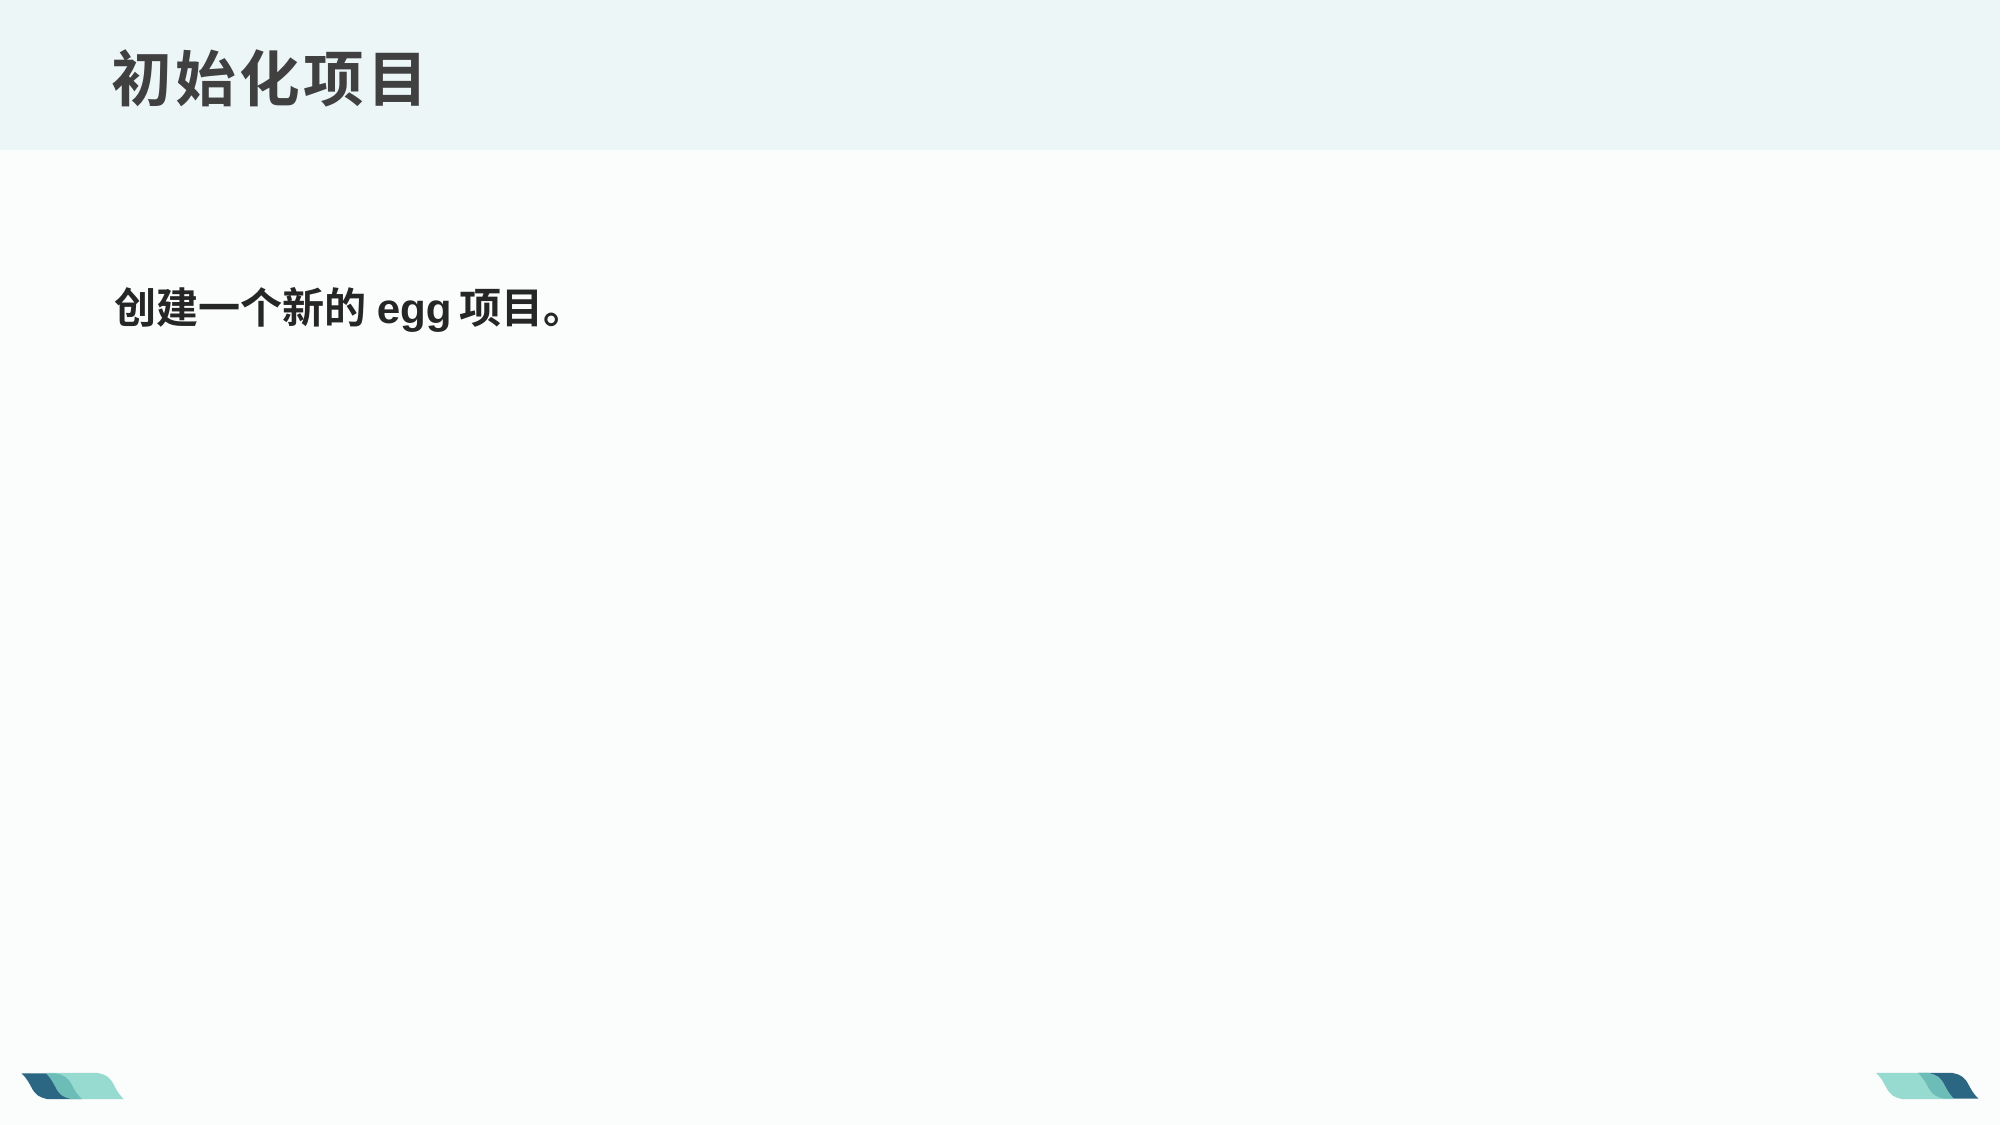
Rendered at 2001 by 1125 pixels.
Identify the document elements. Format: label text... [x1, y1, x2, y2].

text_box [0, 0, 2000, 151]
text_box 初始化项目 [99, 25, 1901, 125]
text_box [21, 1072, 1979, 1100]
text_box 创建一个新的egg项目。 [99, 267, 1801, 343]
